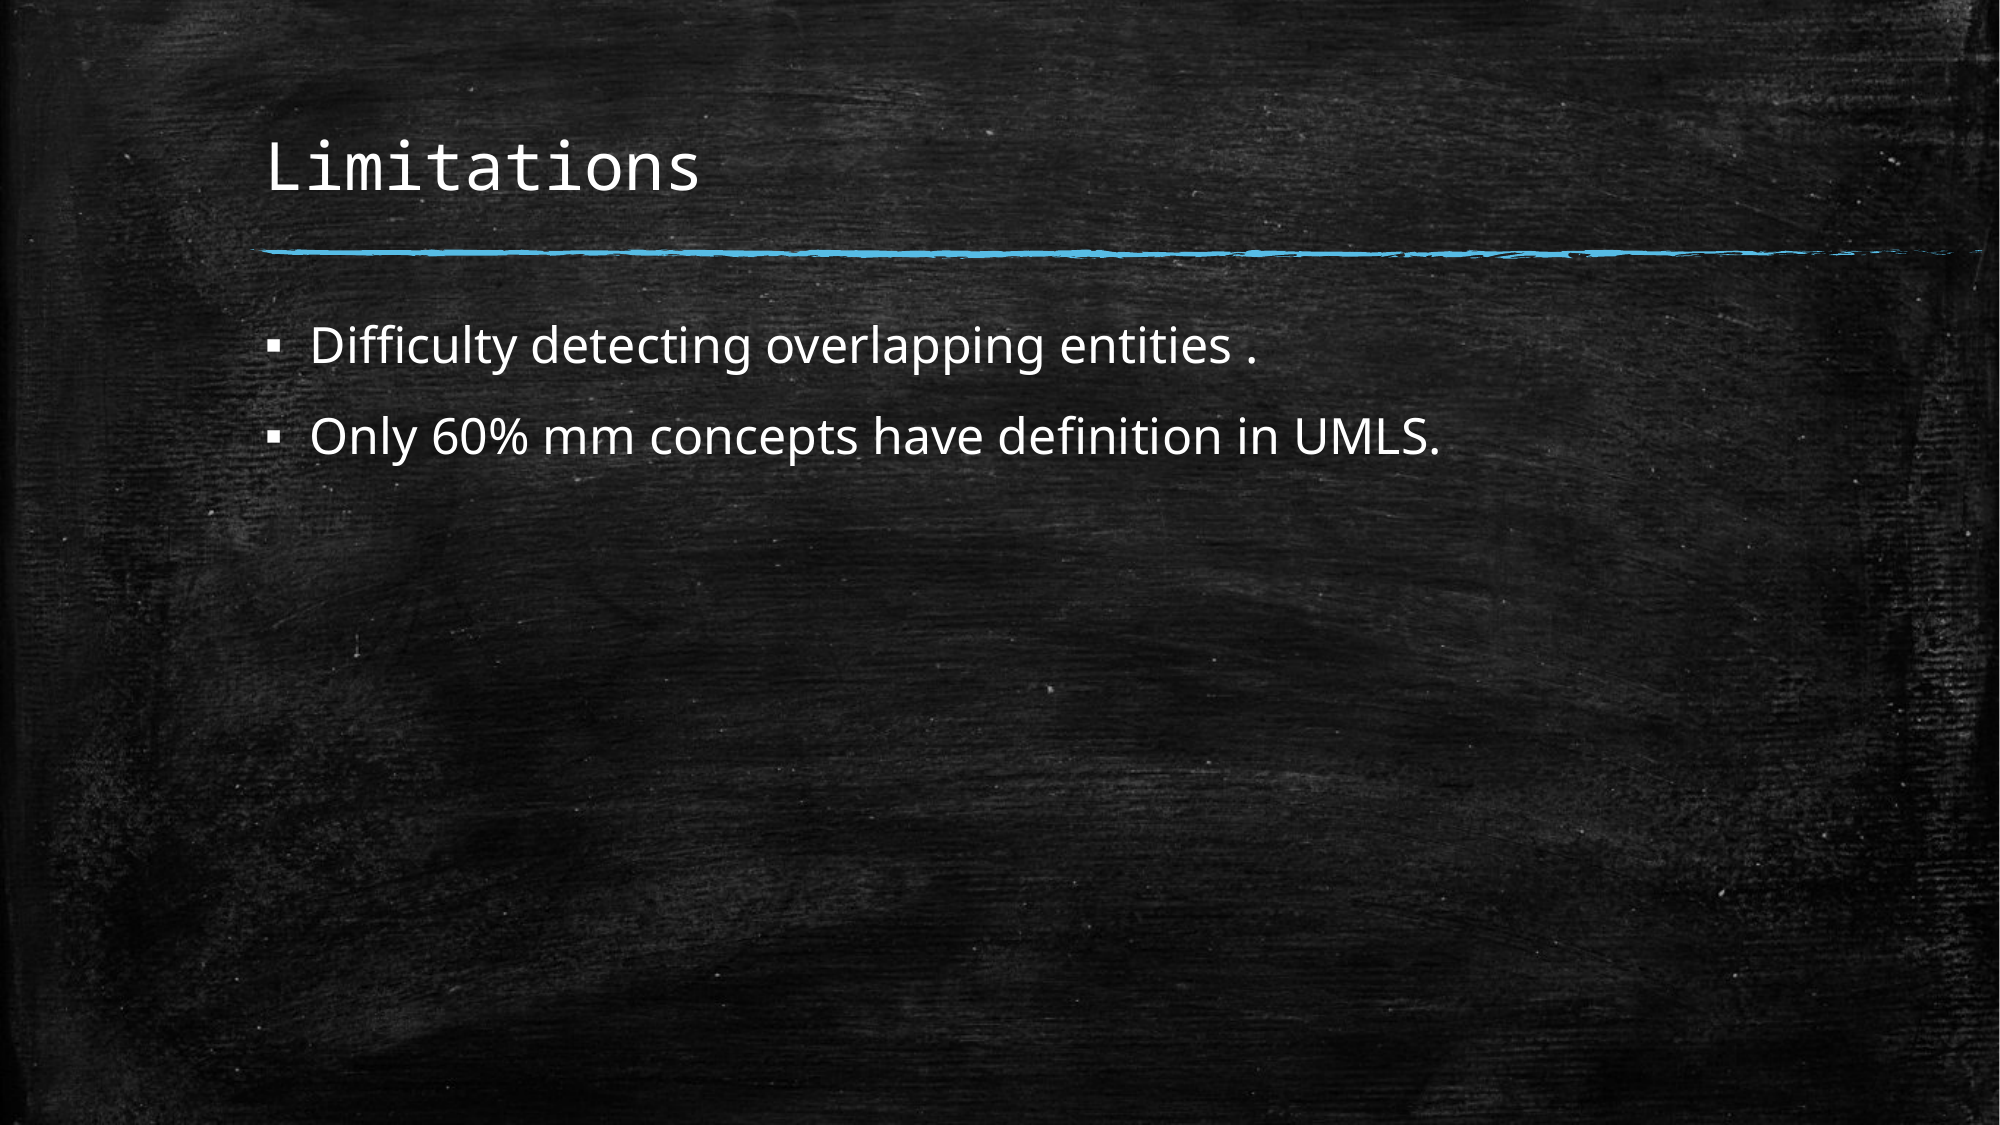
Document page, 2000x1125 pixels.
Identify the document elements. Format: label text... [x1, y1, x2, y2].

list Difficulty detecting overlapping entities . Only 60% mm concepts have definition in UMLS. [249, 312, 1750, 1013]
title Limitations [249, 45, 1750, 213]
